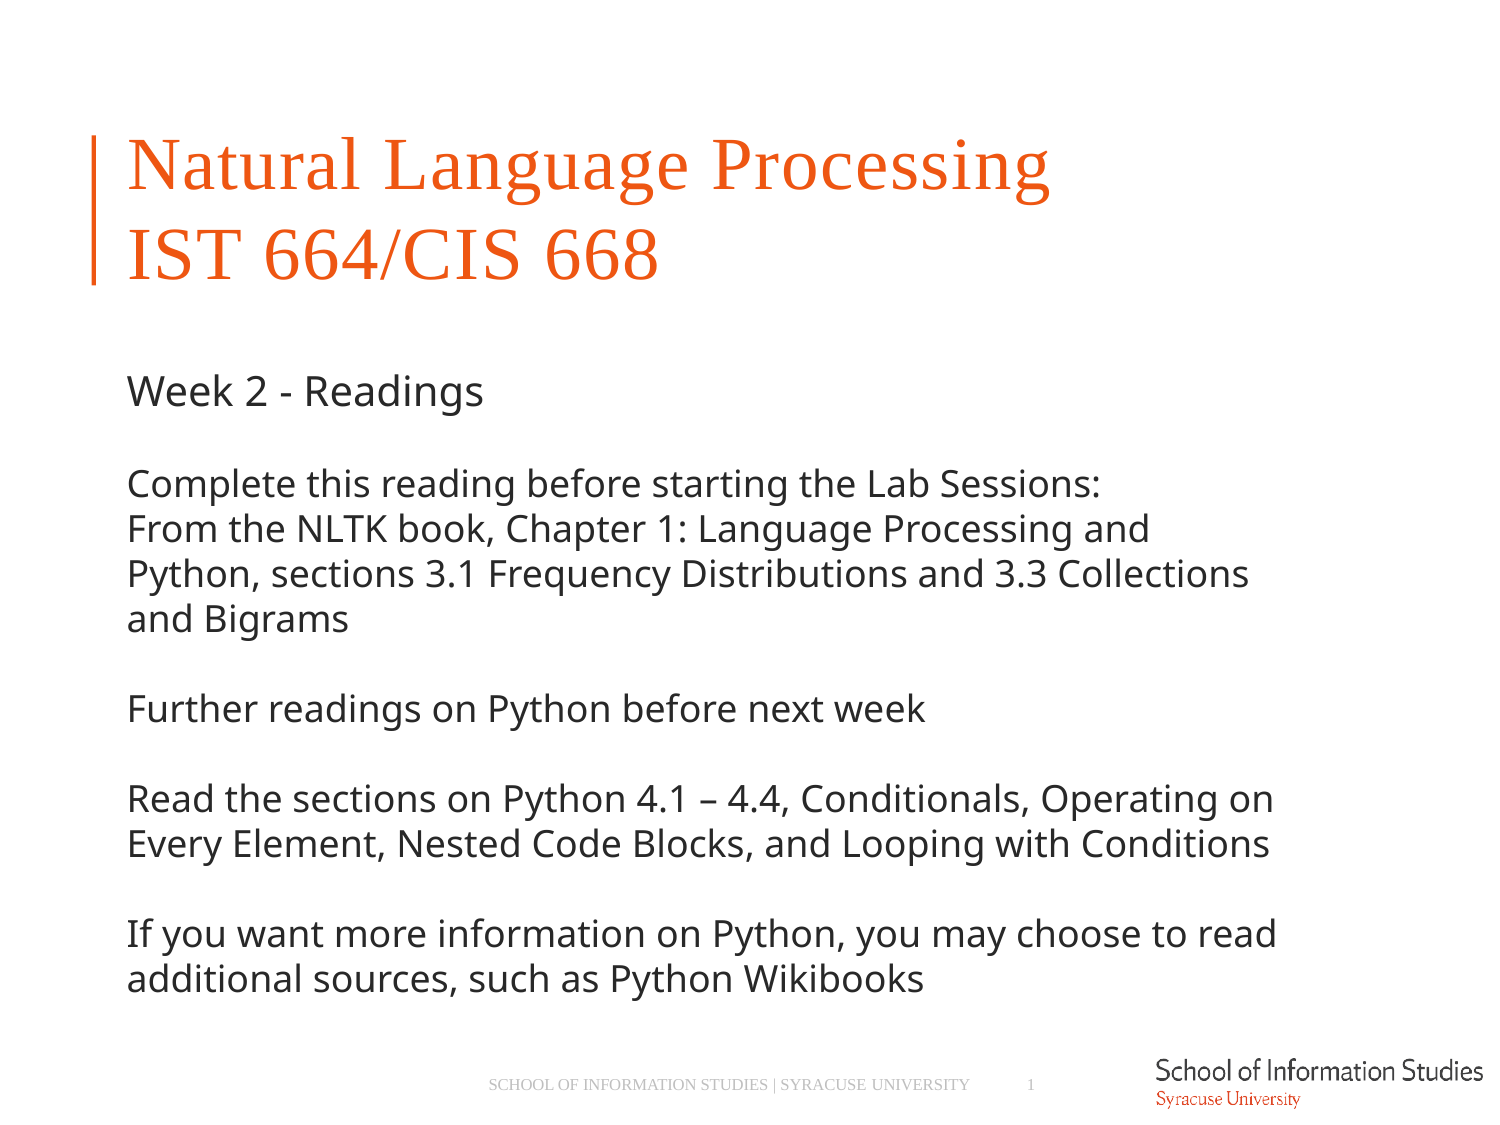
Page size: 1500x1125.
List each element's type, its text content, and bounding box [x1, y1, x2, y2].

text_box Week 2 - Readings Complete this reading before starting the Lab Sessions: From the NLTK book, Chapter 1: Language Processing and Python, sections 3.1 Frequency Distributions and 3.3 Collections and Bigrams Further readings on Python before next week Read the sections on Python 4.1 – 4.4, Conditionals, Operating on Every Element, Nested Code Blocks, and Looping with Conditions If you want more information on Python, you may choose to read additional sources, such as Python Wikibooks [126, 362, 1293, 1000]
text_box 1 [1020, 1073, 1050, 1094]
picture [1156, 1058, 1483, 1109]
footer SCHOOL OF INFORMATION STUDIES | SYRACUSE UNIVERSITY [486, 1073, 979, 1125]
title Natural Language Processing IST 664/CIS 668 [125, 112, 1215, 303]
